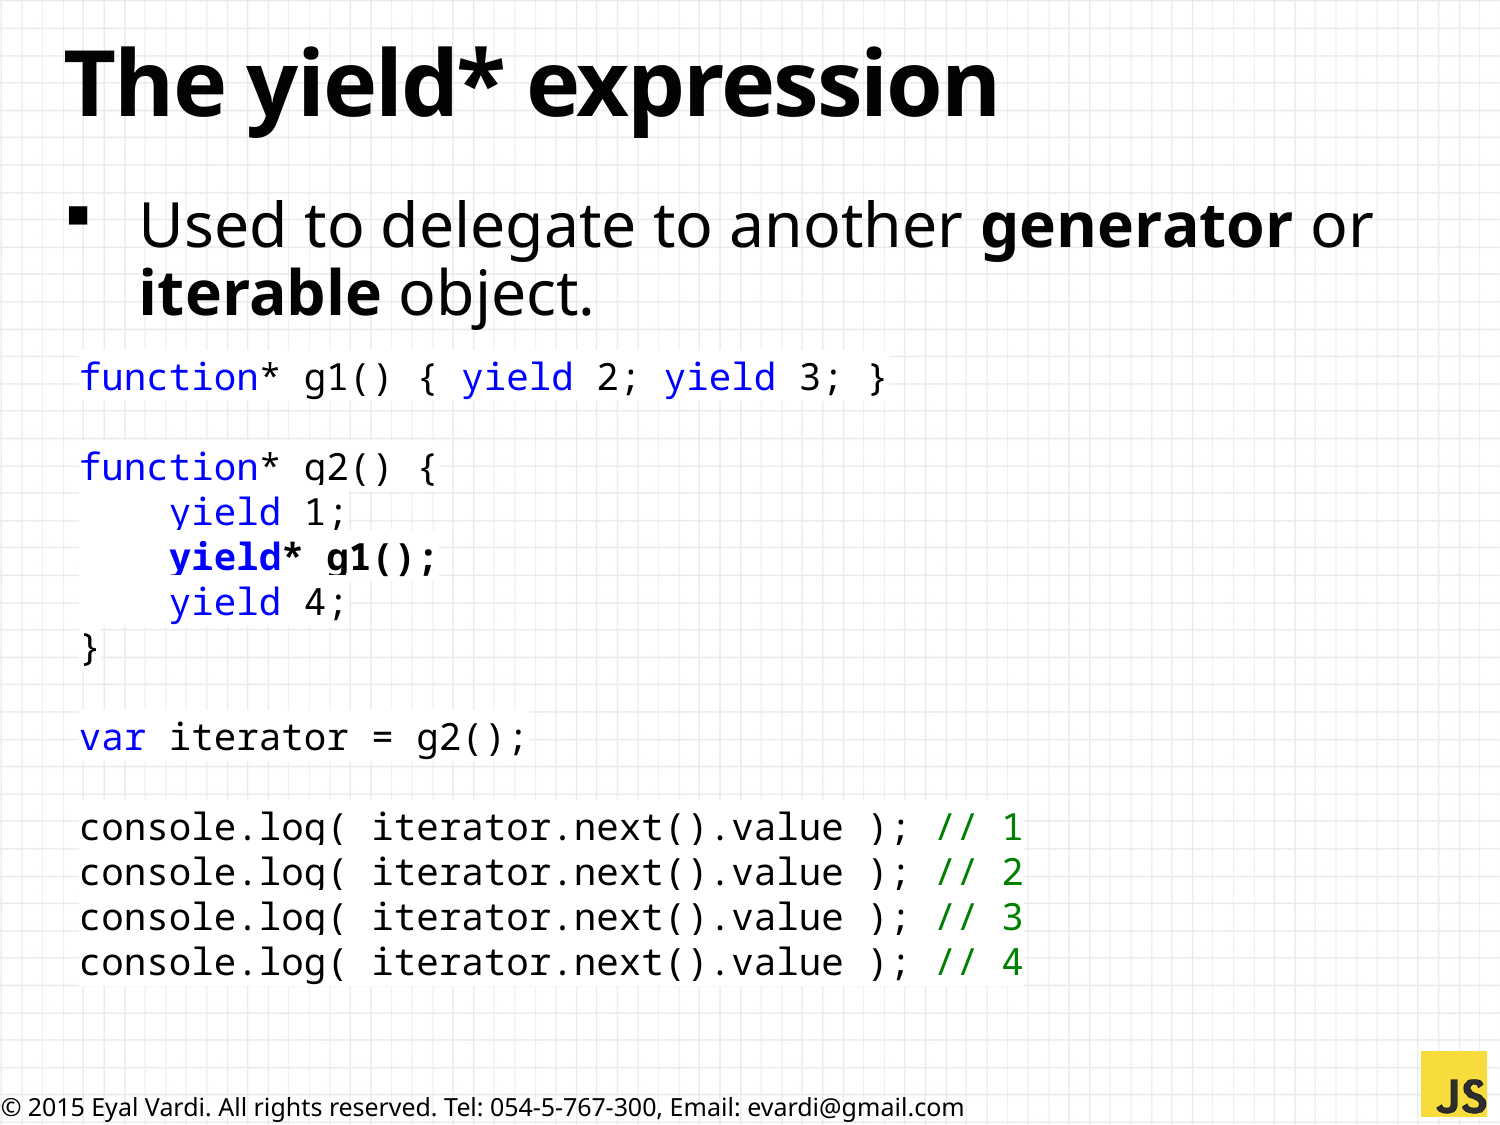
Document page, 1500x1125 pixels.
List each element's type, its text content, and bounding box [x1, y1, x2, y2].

picture [0, 0, 1500, 1125]
title The yield* expression [63, 37, 1436, 138]
text_box function* g1() { yield 2; yield 3; } function* g2() { yield 1; yield* g1(); yield 4; } var iterator = g2(); console.log( iterator.next().value ); // 1 console.log( iterator.next().value ); // 2 console.log( iterator.next().value ); // 3 console.log( iterator.next().value ); // 4 [63, 345, 1436, 990]
list Used to delegate to another generator or iterable object. [63, 193, 1436, 331]
